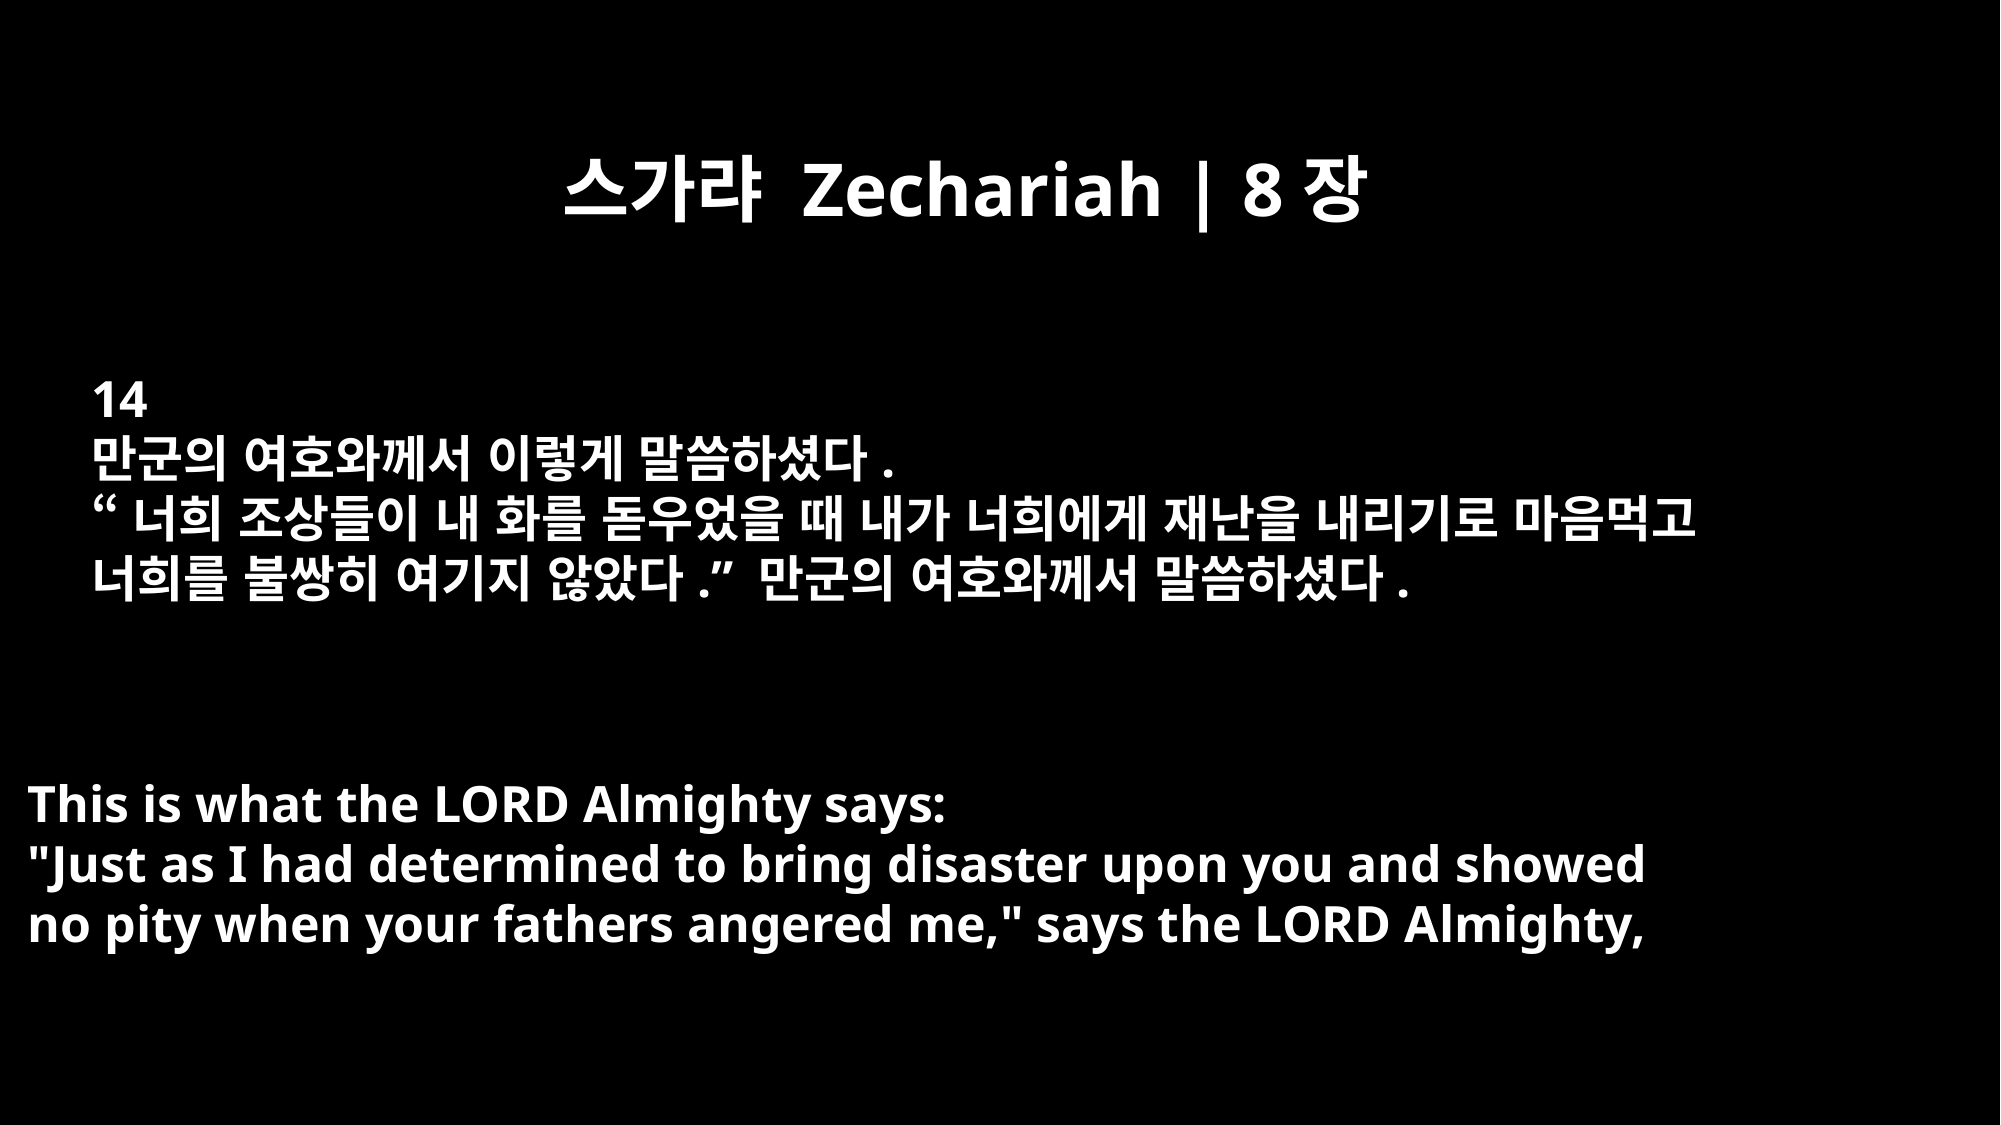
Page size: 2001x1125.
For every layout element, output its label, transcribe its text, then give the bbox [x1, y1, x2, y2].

text_box 스가랴 Zechariah | 8장 [547, 136, 1385, 239]
text_box This is what the LORD Almighty says: "Just as I had determined to bring disaster upon you and showed no pity when your fathers angered me," says the LORD Almighty, [13, 764, 1676, 960]
text_box 14 만군의 여호와께서 이렇게 말씀하셨다. “너희 조상들이 내 화를 돋우었을 때 내가 너희에게 재난을 내리기로 마음먹고 너희를 불쌍히 여기지 않았다.” 만군의 여호와께서 말씀하셨다. [76, 359, 1727, 615]
